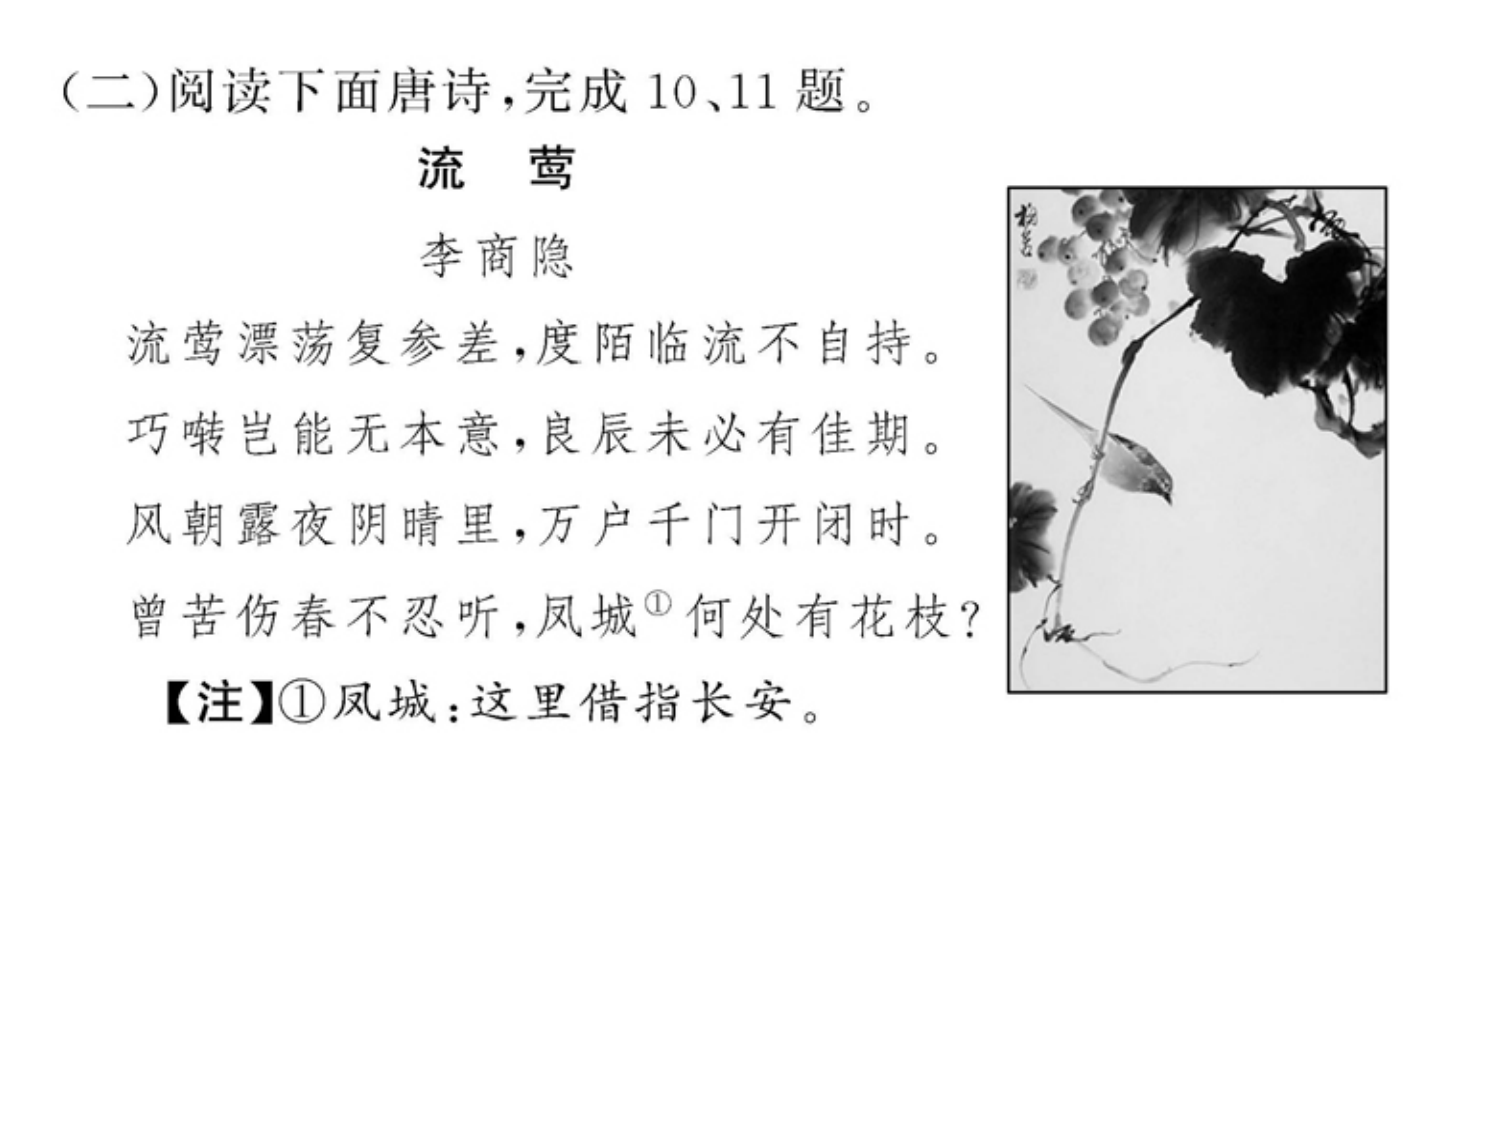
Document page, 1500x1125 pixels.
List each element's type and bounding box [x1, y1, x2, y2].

picture [41, 30, 1424, 742]
